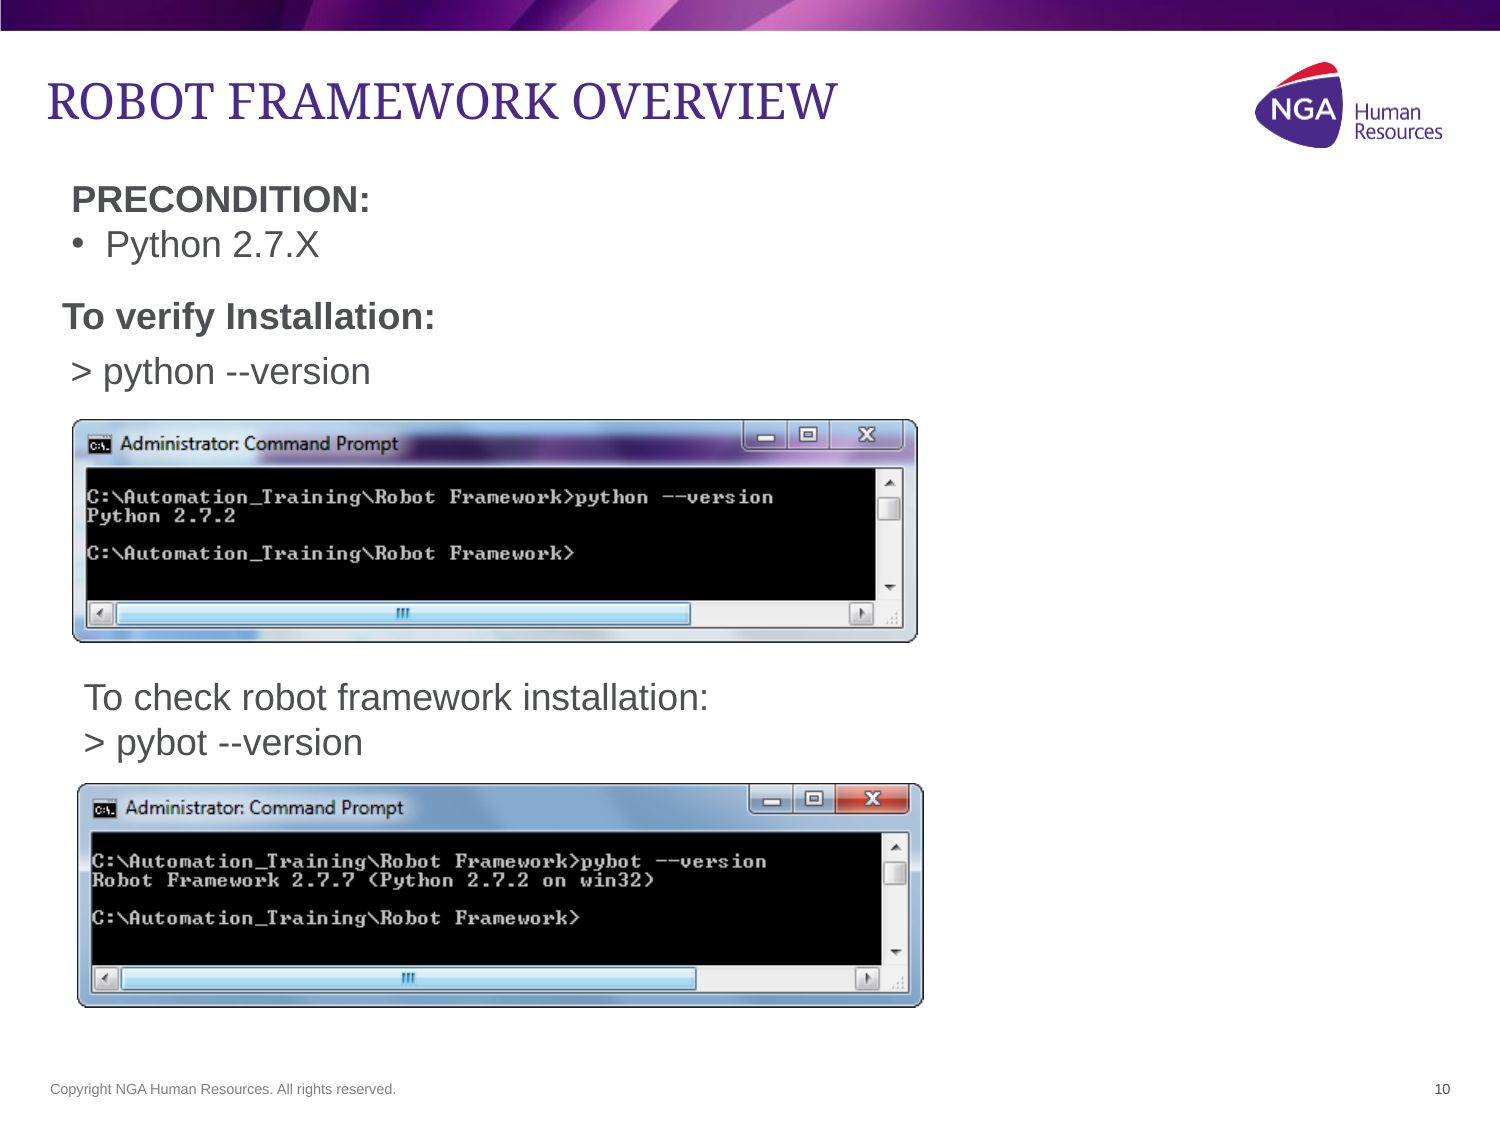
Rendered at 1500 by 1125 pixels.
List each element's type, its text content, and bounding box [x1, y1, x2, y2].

title ROBOT FRAMEWORK OVERVIEW [46, 76, 1216, 131]
picture [77, 783, 924, 1008]
picture [1255, 62, 1442, 148]
picture [72, 419, 919, 644]
text_box To check robot framework installation: > pybot --version [68, 665, 725, 770]
picture [2, 0, 1500, 30]
slide_number 10 [1387, 1080, 1451, 1098]
text_box > python --version [55, 340, 387, 400]
text_box PRECONDITION: Python 2.7.X [56, 167, 387, 273]
text_box To verify Installation: [47, 284, 452, 344]
